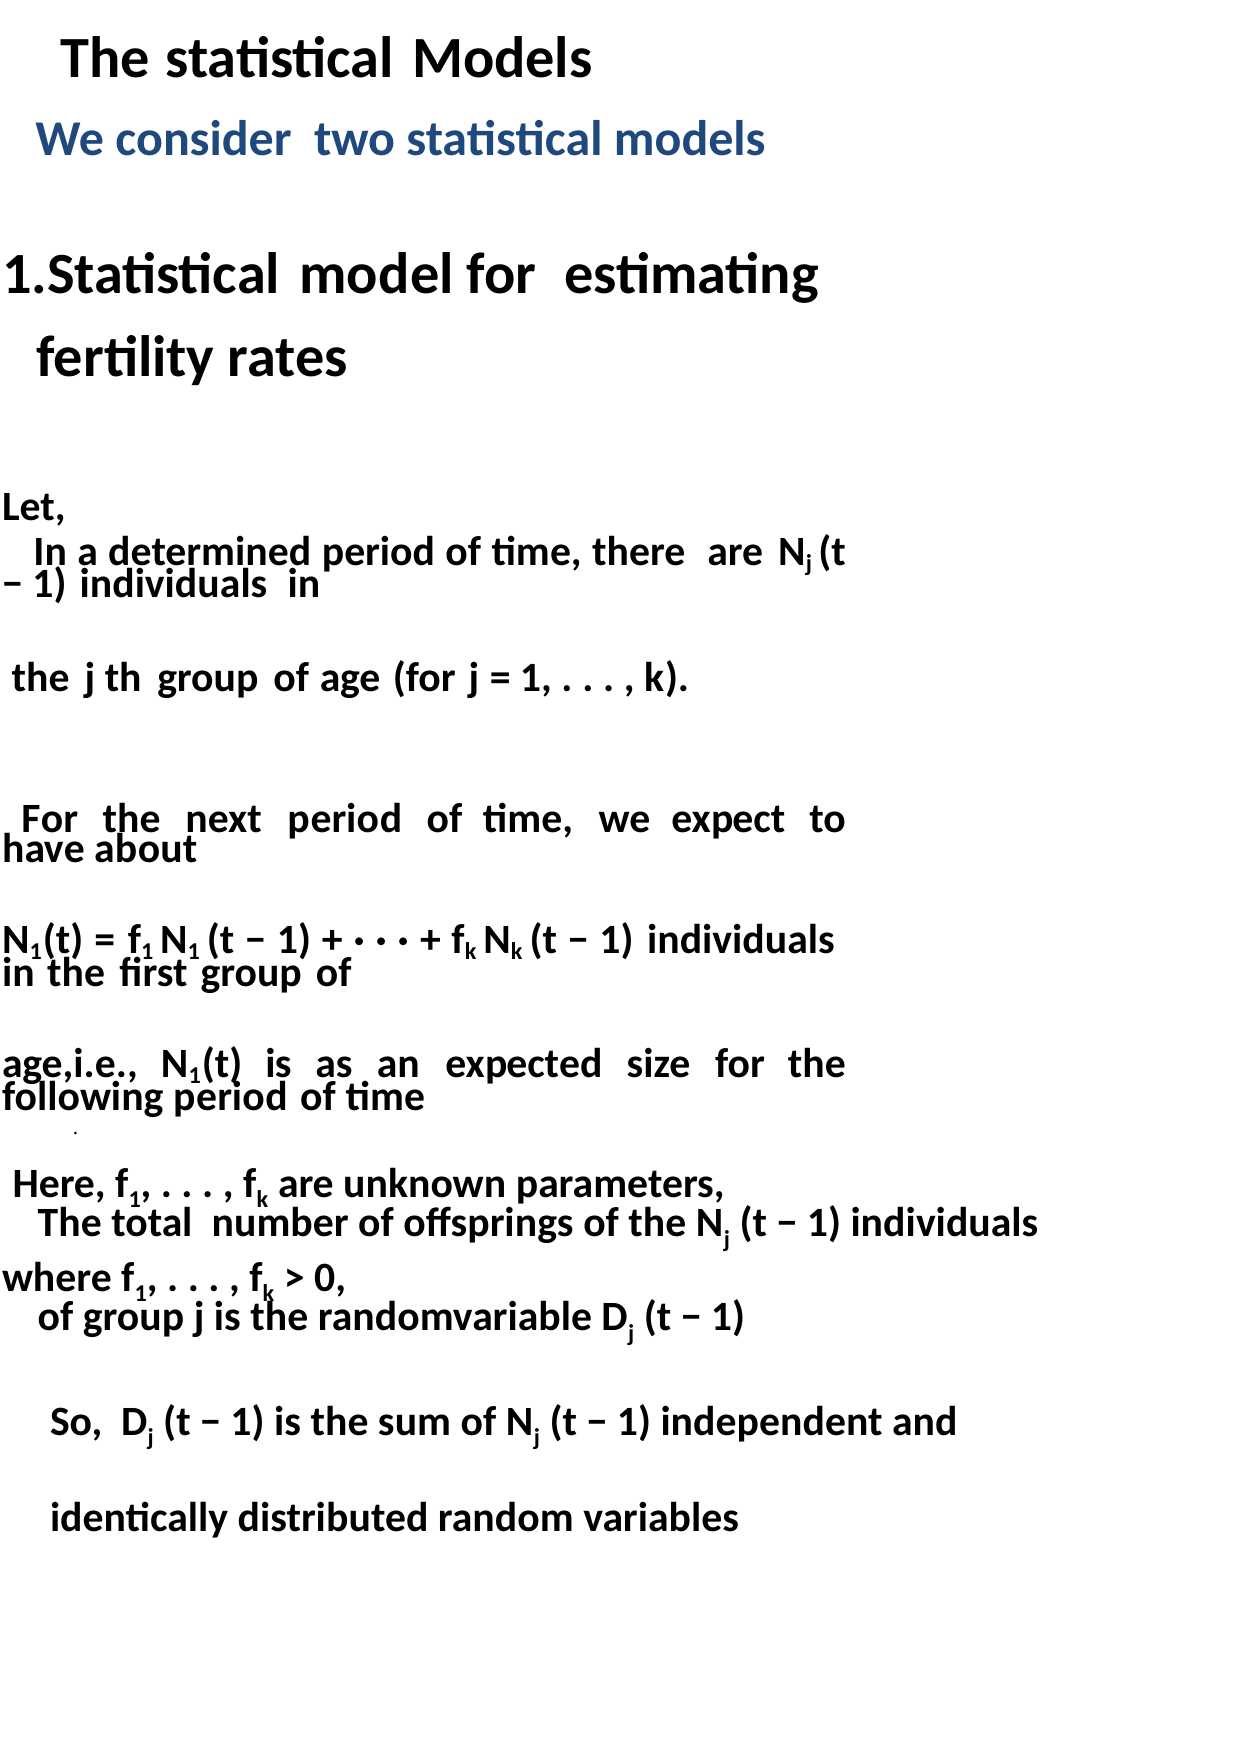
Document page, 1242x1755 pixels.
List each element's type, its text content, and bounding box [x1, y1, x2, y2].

text_box . [70, 1114, 1009, 1201]
text_box 1.Statistical model for estimating fertility rates Let, In a determined period of time, there are Nj (t − 1) individuals in the j th group of age (for j = 1, . . . , k). For the next period of time, we expect to have about N1(t) = f1 N1 (t − 1) + · · · + fk Nk (t − 1) individuals in the first group of age,i.e., N1(t) is as an expected size for the following period of time Here, f1, . . . , fk are unknown parameters, where f1, . . . , fk > 0, [0, 252, 1221, 1140]
text_box The statistical Models [58, 52, 596, 93]
text_box So, Dj (t − 1) is the sum of Nj (t − 1) independent and identically distributed random variables [33, 1414, 1171, 1548]
text_box The total number of offsprings of the Nj (t − 1) individuals of group j is the randomvariable Dj (t − 1) [20, 1214, 1171, 1354]
text_box We consider two statistical models [33, 139, 972, 199]
